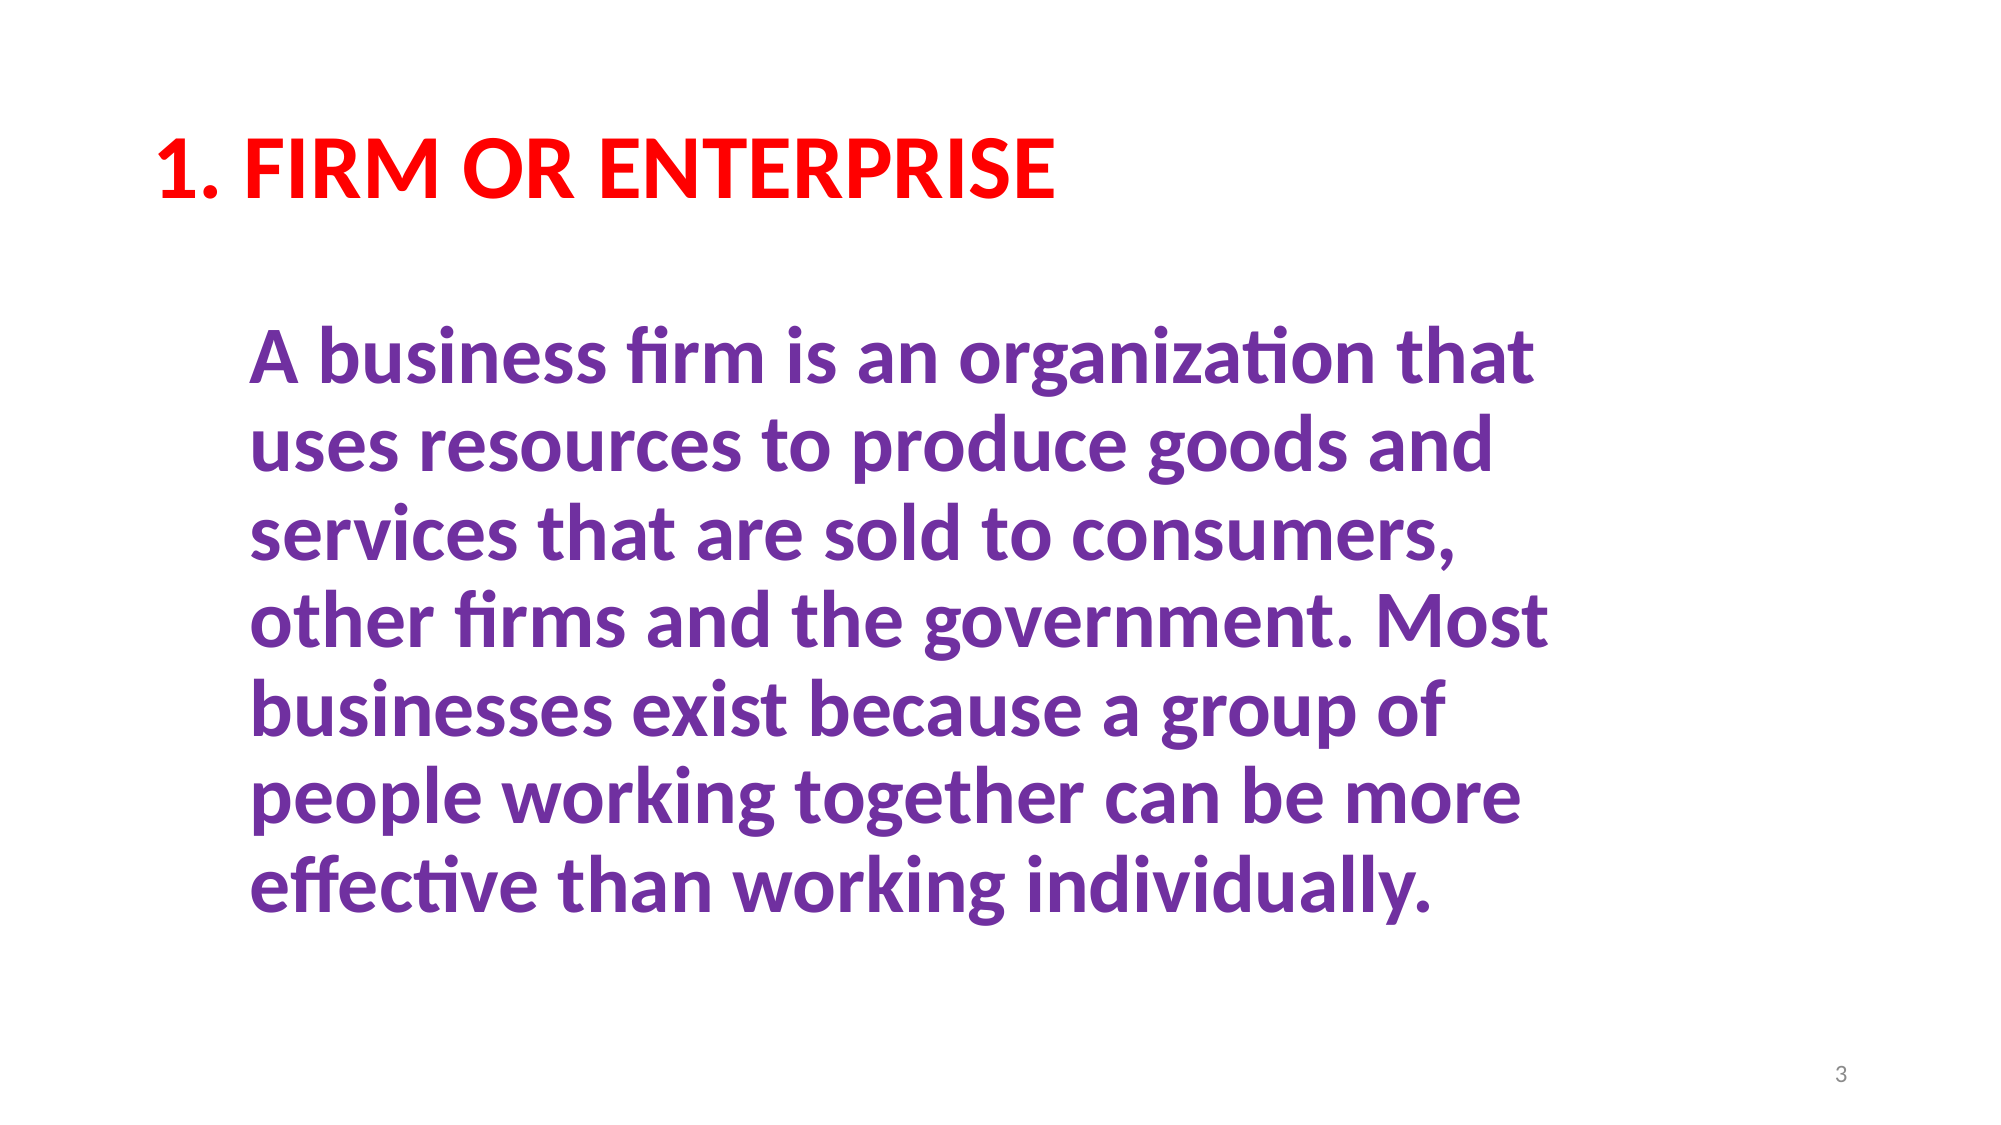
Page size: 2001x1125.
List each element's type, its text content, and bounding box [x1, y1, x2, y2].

title 1. FIRM OR ENTERPRISE [137, 59, 1863, 278]
list A business firm is an organization that uses resources to produce goods and services that are sold to consumers, other firms and the government. Most businesses exist because a group of people working together can be more effective than working individually. [235, 244, 1578, 1014]
slide_number 3 [1412, 1042, 1863, 1103]
